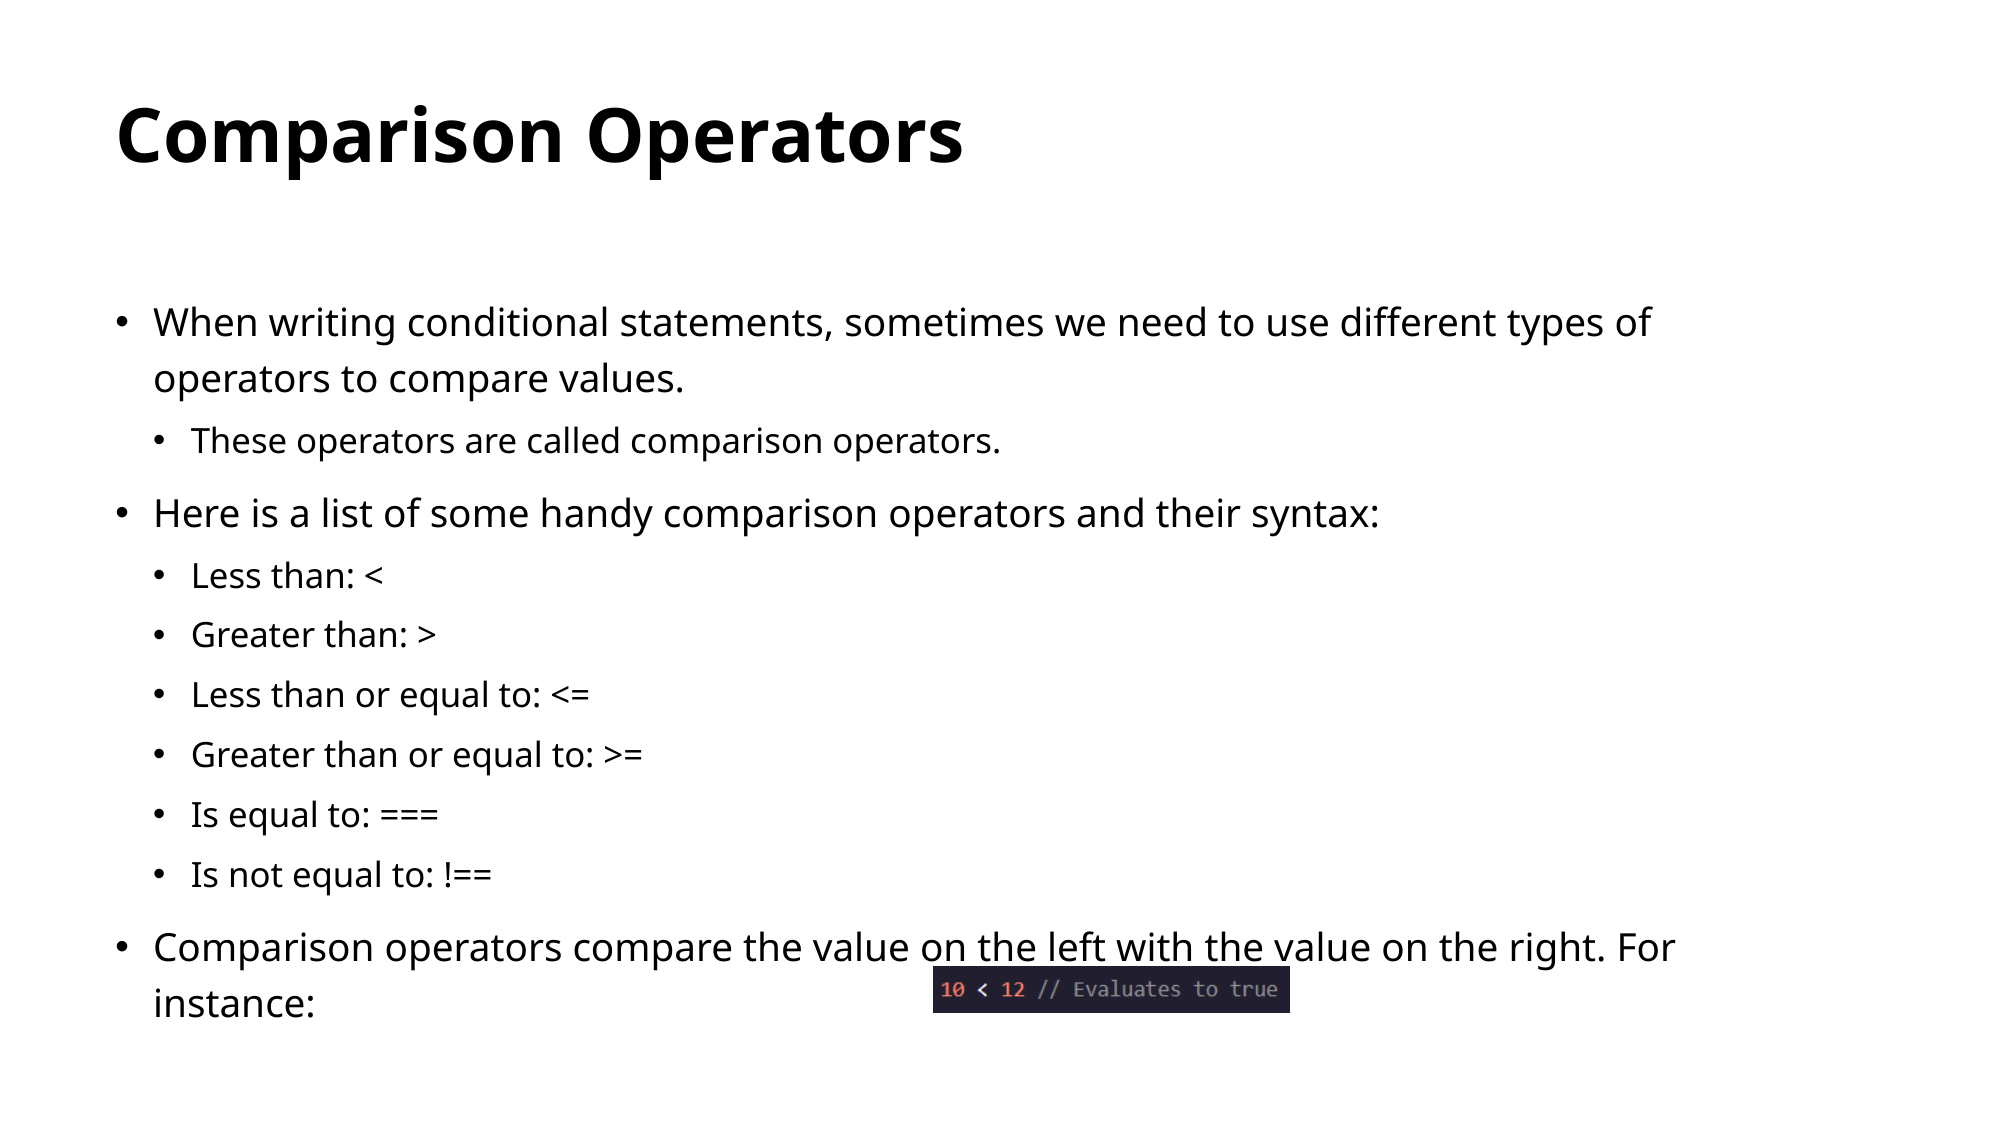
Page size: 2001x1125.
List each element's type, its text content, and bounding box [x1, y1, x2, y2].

picture [933, 966, 1290, 1013]
title Comparison Operators [100, 90, 1849, 276]
list When writing conditional statements, sometimes we need to use different types of operators to compare values. These operators are called comparison operators. Here is a list of some handy comparison operators and their syntax: Less than: < Greater than: > Less than or equal to: <= Greater than or equal to: >= Is equal to: === Is not equal to: !== Comparison operators compare the value on the left with the value on the right. For instance: [100, 281, 1849, 1035]
